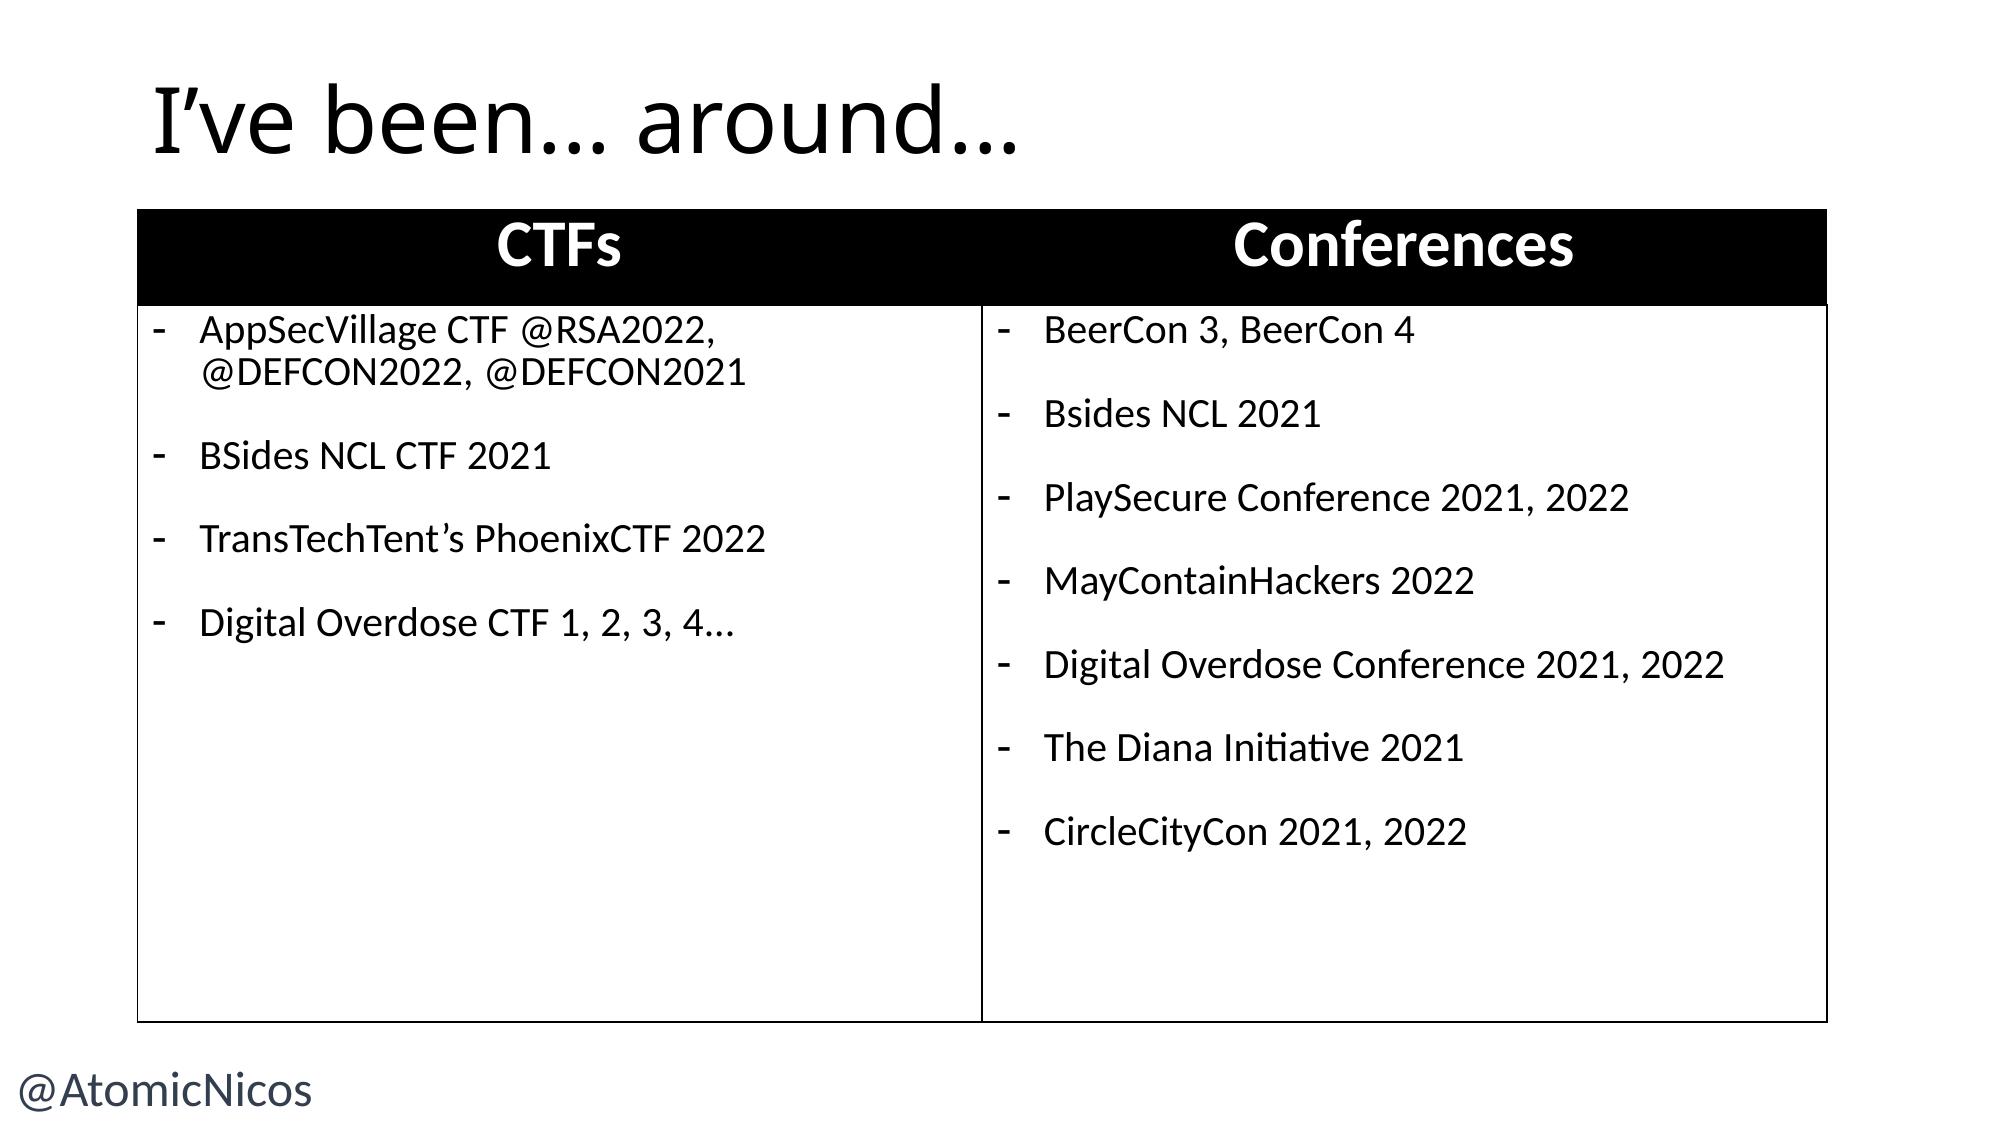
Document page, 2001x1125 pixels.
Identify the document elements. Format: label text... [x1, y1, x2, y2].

table_header CTFs [138, 210, 982, 304]
table_cell AppSecVillage CTF @RSA2022, @DEFCON2022, @DEFCON2021 BSides NCL CTF 2021 TransTechTent’s PhoenixCTF 2022 Digital Overdose CTF 1, 2, 3, 4... [138, 306, 981, 1021]
text_box @AtomicNicos [0, 1049, 345, 1124]
table_cell BeerCon 3, BeerCon 4 Bsides NCL 2021 PlaySecure Conference 2021, 2022 MayContainHackers 2022 Digital Overdose Conference 2021, 2022 The Diana Initiative 2021 CircleCityCon 2021, 2022 [983, 306, 1826, 1021]
table_header Conferences [982, 210, 1826, 304]
title I’ve been... around... [137, 59, 1863, 189]
